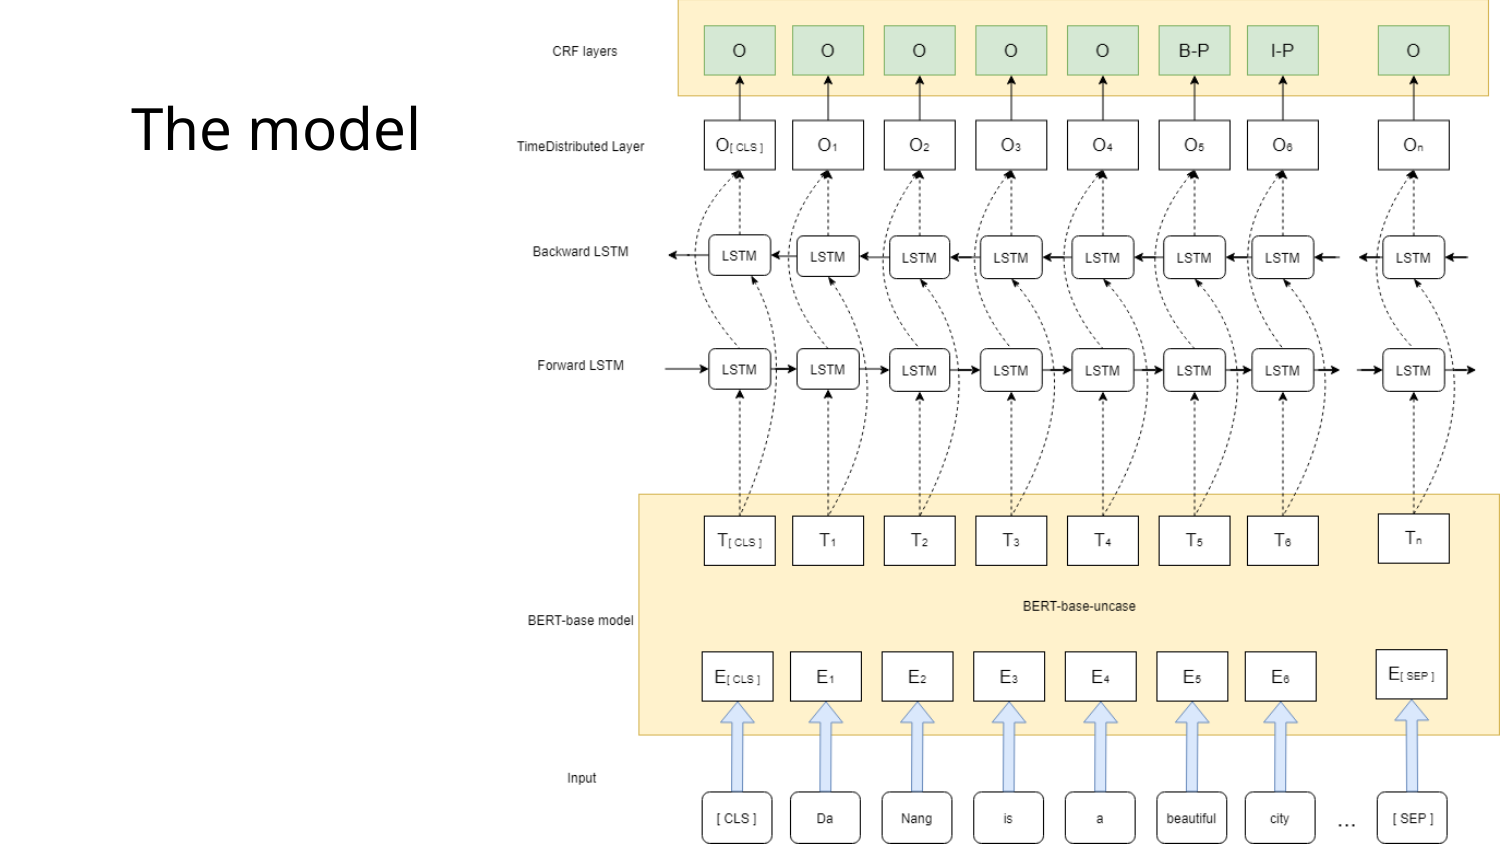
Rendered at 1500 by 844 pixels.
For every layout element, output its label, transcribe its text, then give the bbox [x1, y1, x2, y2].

title The model [116, 88, 507, 167]
picture [512, 0, 1500, 844]
